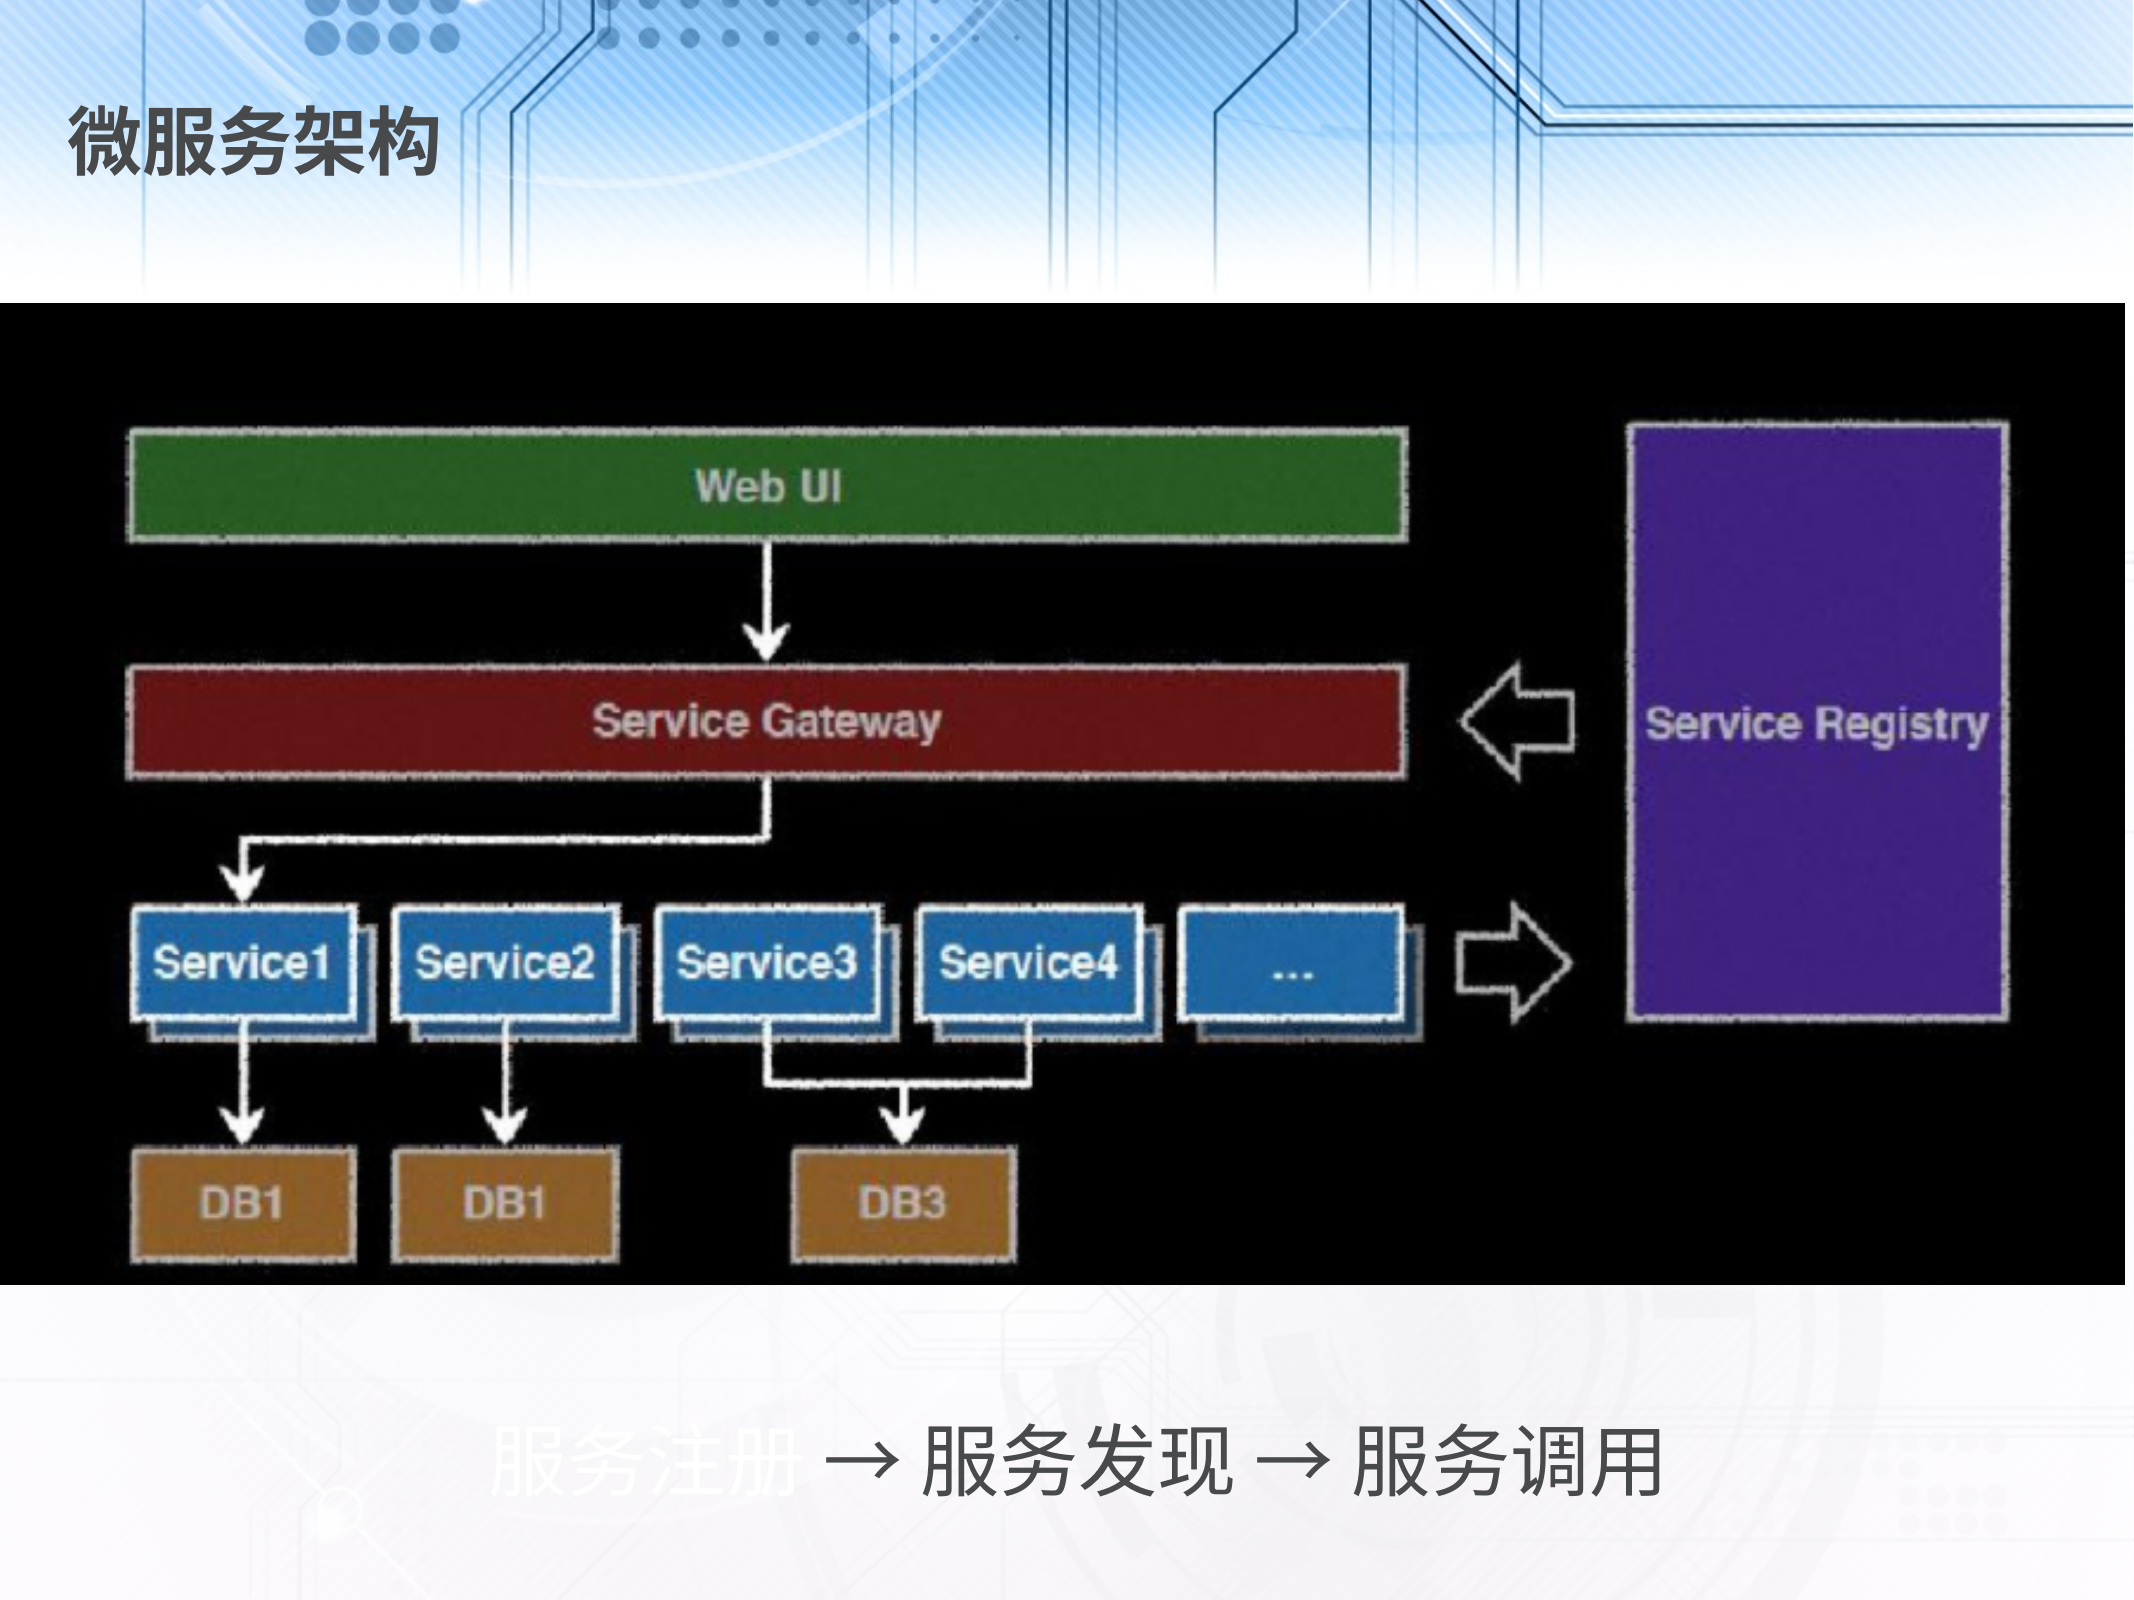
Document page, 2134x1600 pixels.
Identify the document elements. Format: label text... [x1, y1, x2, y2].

picture [0, 0, 2133, 1285]
title 微服务架构 [67, 0, 469, 186]
text_box 服务注册 → 服务发现 → 服务调用 [479, 1402, 1678, 1515]
